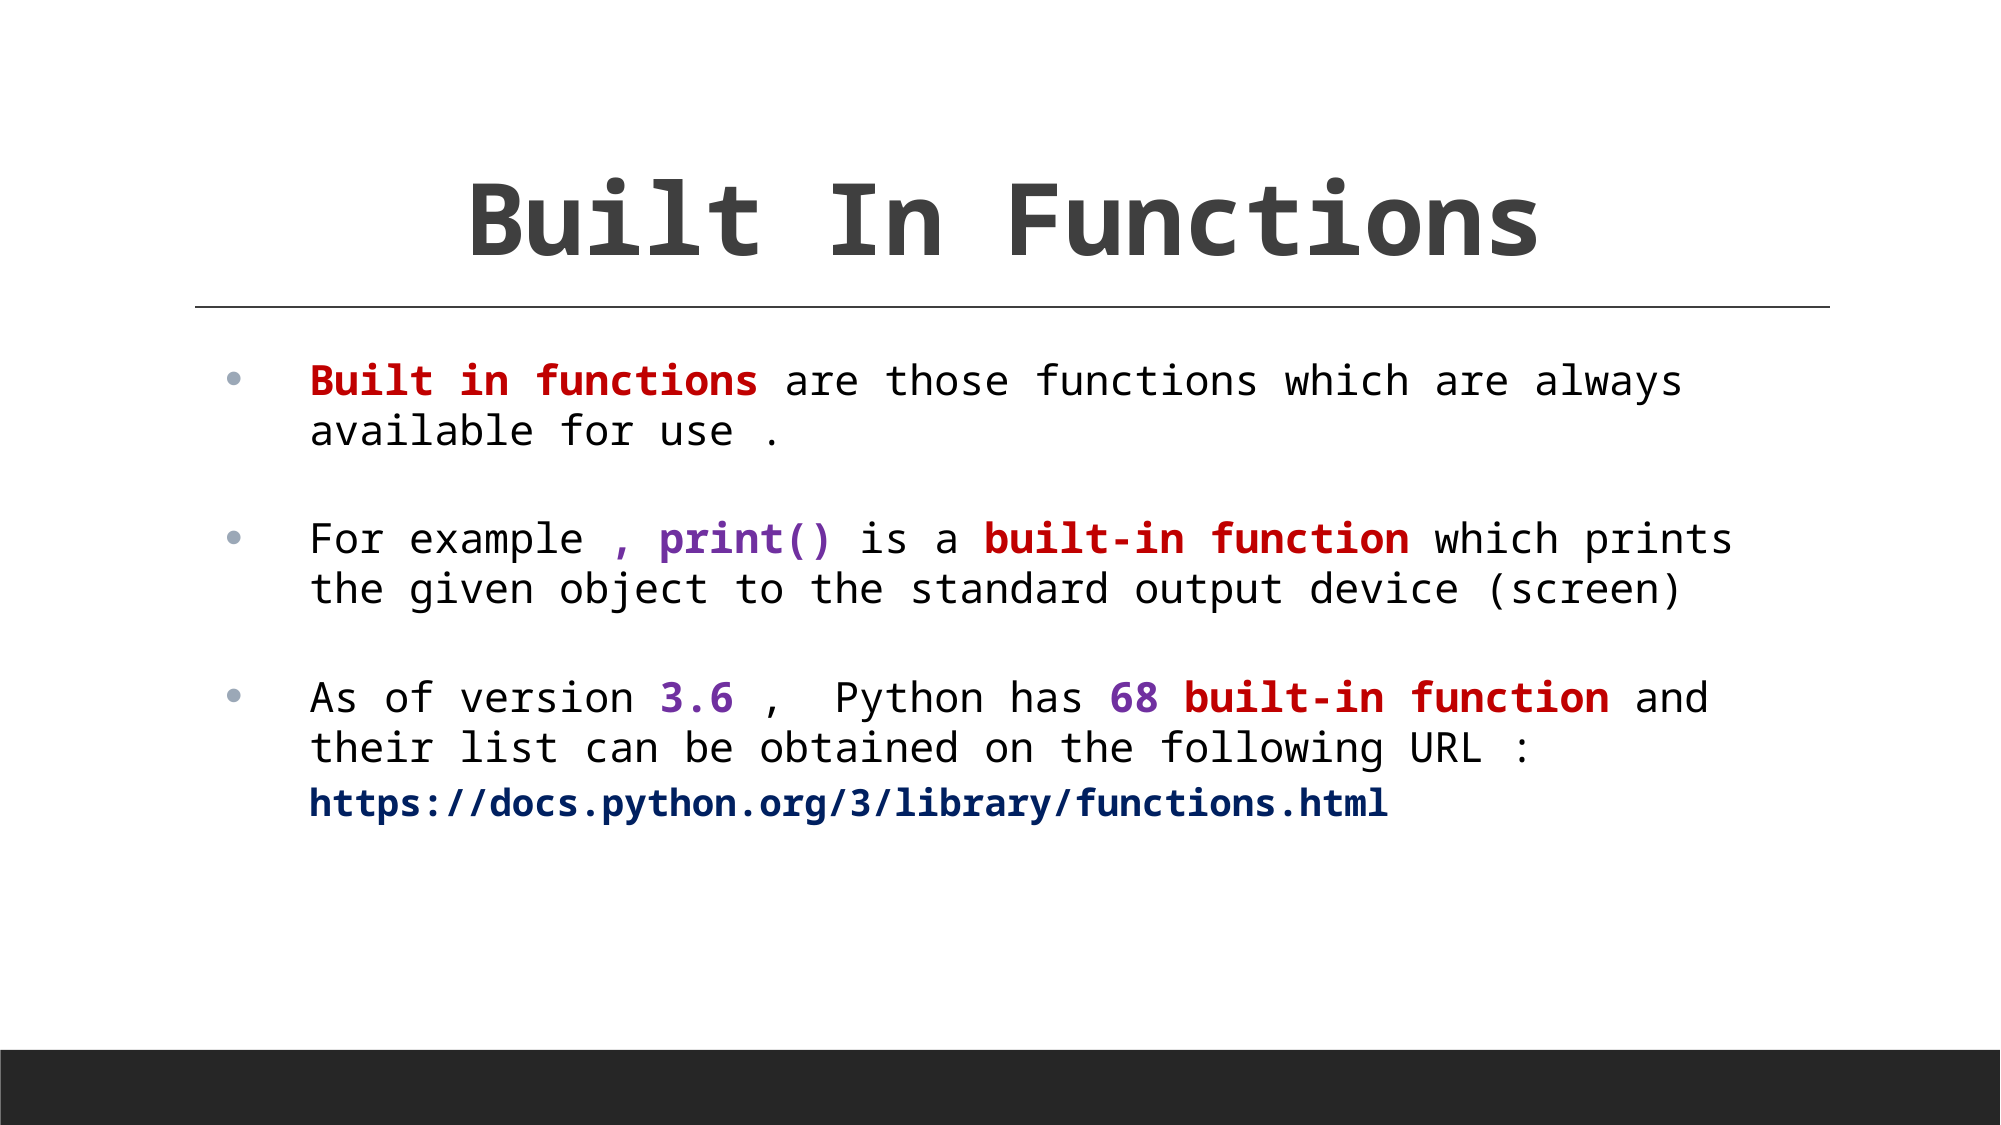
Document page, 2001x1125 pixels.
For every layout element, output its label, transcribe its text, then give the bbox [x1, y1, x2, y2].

text_box Built in functions are those functions which are always available for use . For example , print() is a built-in function which prints the given object to the standard output device (screen) As of version 3.6 , Python has 68 built-in function and their list can be obtained on the following URL : https://docs.python.org/3/library/functions.html [179, 345, 1830, 963]
title Built In Functions [180, 47, 1830, 285]
